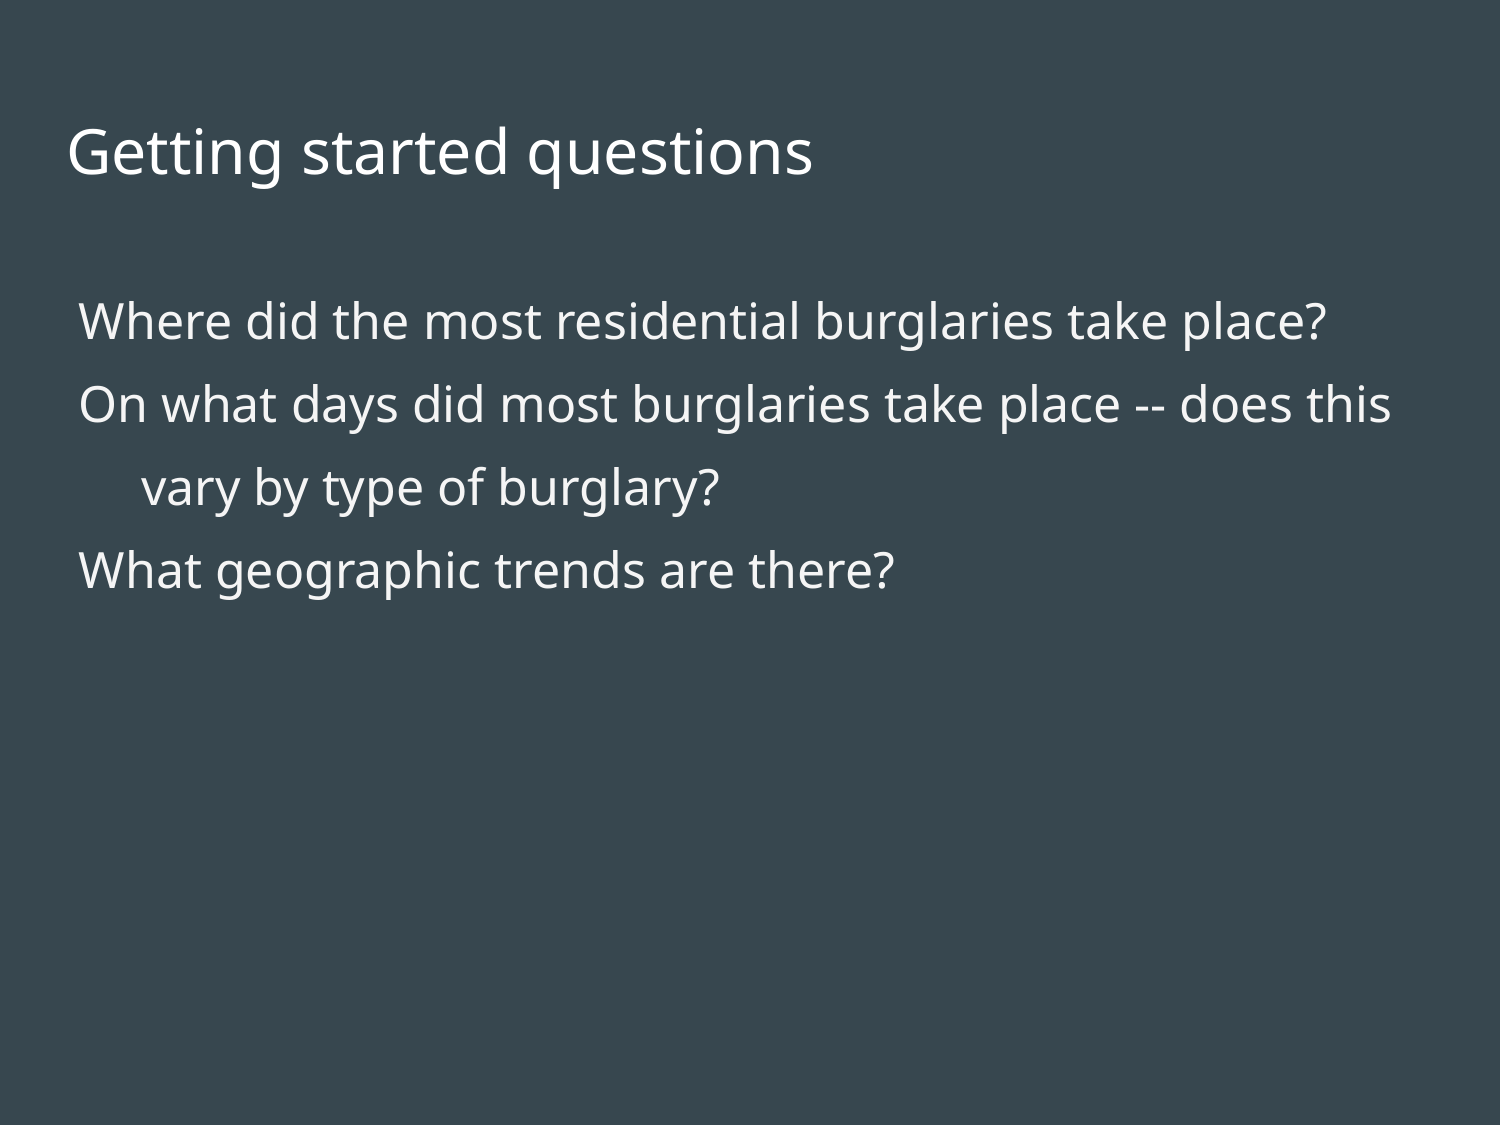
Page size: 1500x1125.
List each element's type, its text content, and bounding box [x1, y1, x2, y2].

list Where did the most residential burglaries take place? On what days did most burglaries take place -- does this vary by type of burglary? What geographic trends are there? [51, 252, 1449, 1000]
title Getting started questions [51, 97, 1449, 223]
